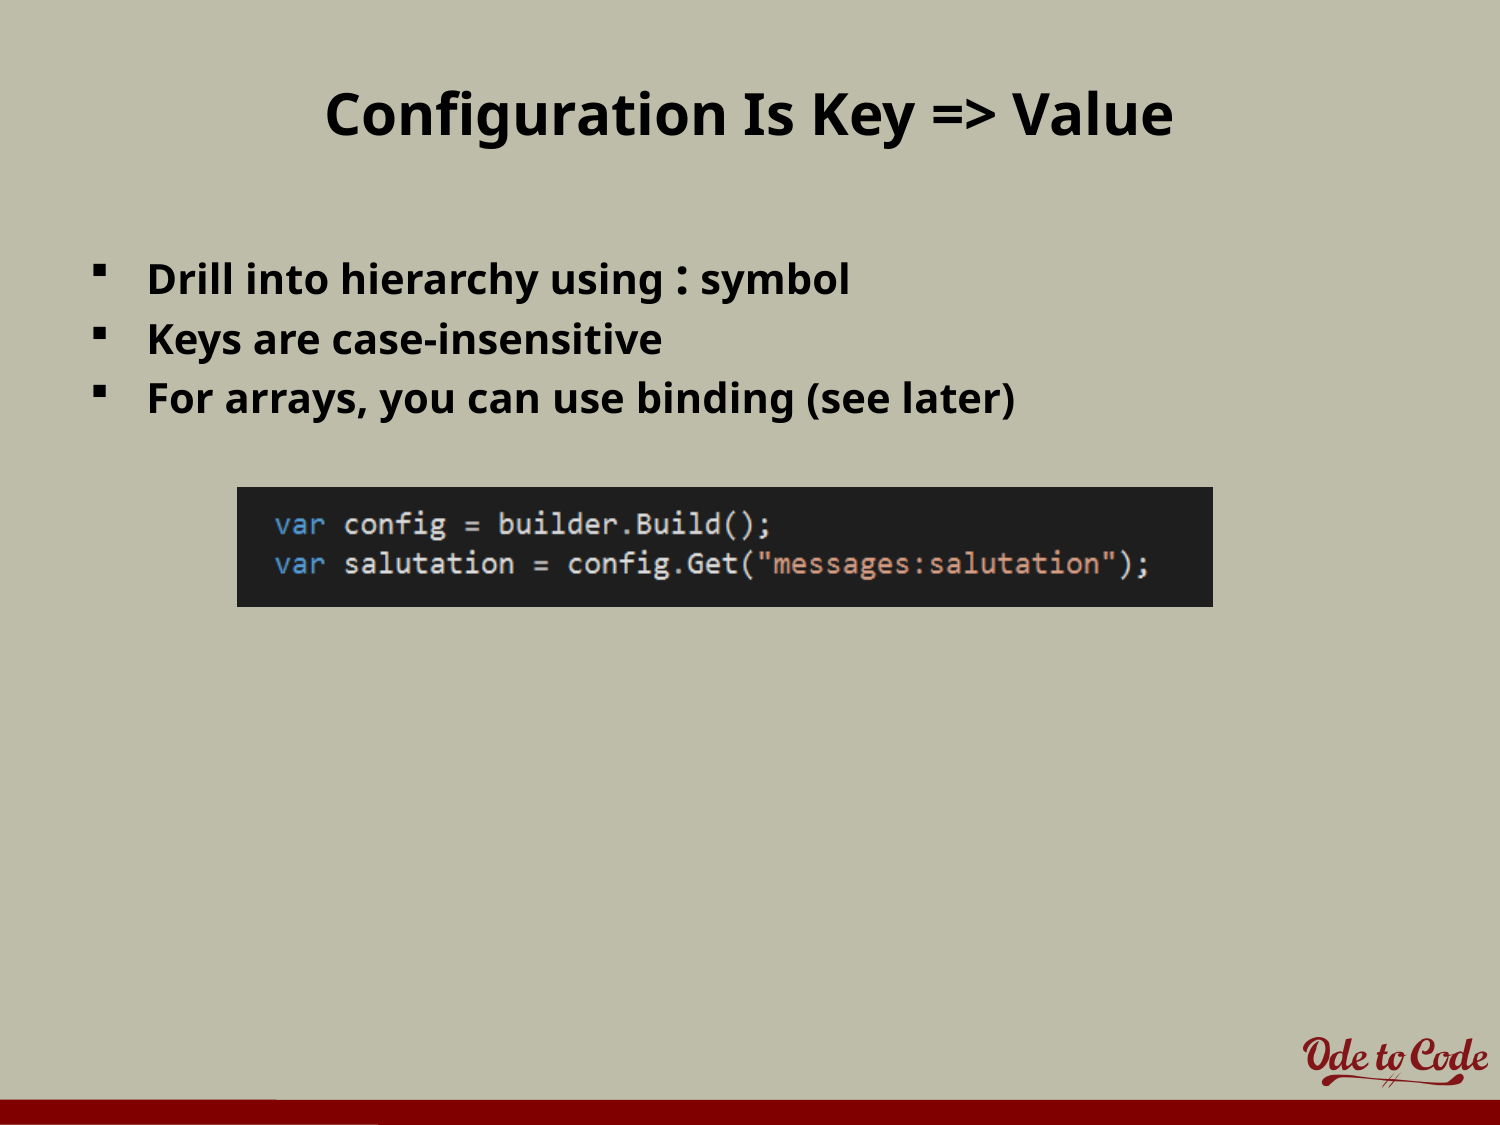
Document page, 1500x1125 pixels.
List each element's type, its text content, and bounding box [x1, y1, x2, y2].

picture [237, 487, 1213, 607]
picture [1303, 1037, 1488, 1088]
list Drill into hierarchy using : symbol Keys are case-insensitive For arrays, you can use binding (see later) [74, 237, 1426, 976]
title Configuration Is Key => Value [74, 49, 1426, 176]
